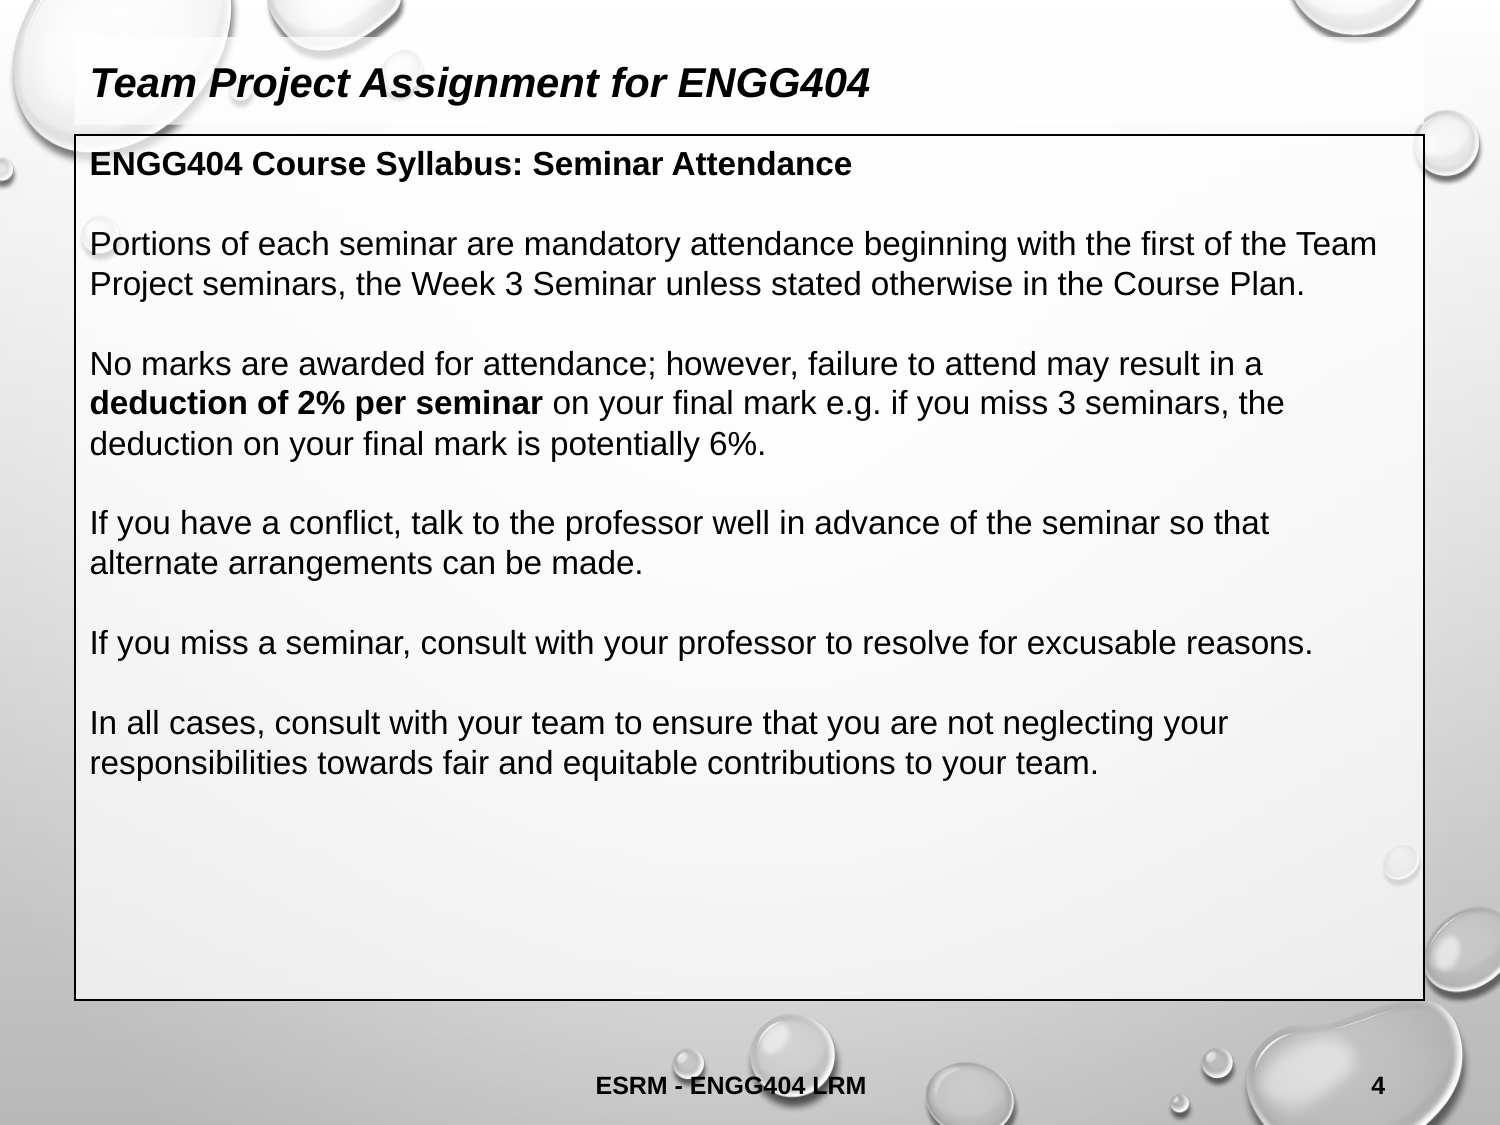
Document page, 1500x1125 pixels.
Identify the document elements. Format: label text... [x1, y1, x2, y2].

picture [0, 0, 1500, 1125]
text_box 4 [1249, 1062, 1400, 1100]
text_box ESRM - ENGG404 LRM [412, 1062, 1050, 1100]
text_box Team Project Assignment for ENGG404 [74, 37, 1425, 125]
text_box ENGG404 Course Syllabus: Seminar Attendance Portions of each seminar are mandatory attendance beginning with the first of the Team Project seminars, the Week 3 Seminar unless stated otherwise in the Course Plan. No marks are awarded for attendance; however, failure to attend may result in a deduction of 2% per seminar on your final mark e.g. if you miss 3 seminars, the deduction on your final mark is potentially 6%. If you have a conflict, talk to the professor well in advance of the seminar so that alternate arrangements can be made. If you miss a seminar, consult with your professor to resolve for excusable reasons. In all cases, consult with your team to ensure that you are not neglecting your responsibilities towards fair and equitable contributions to your team. [74, 134, 1425, 1000]
